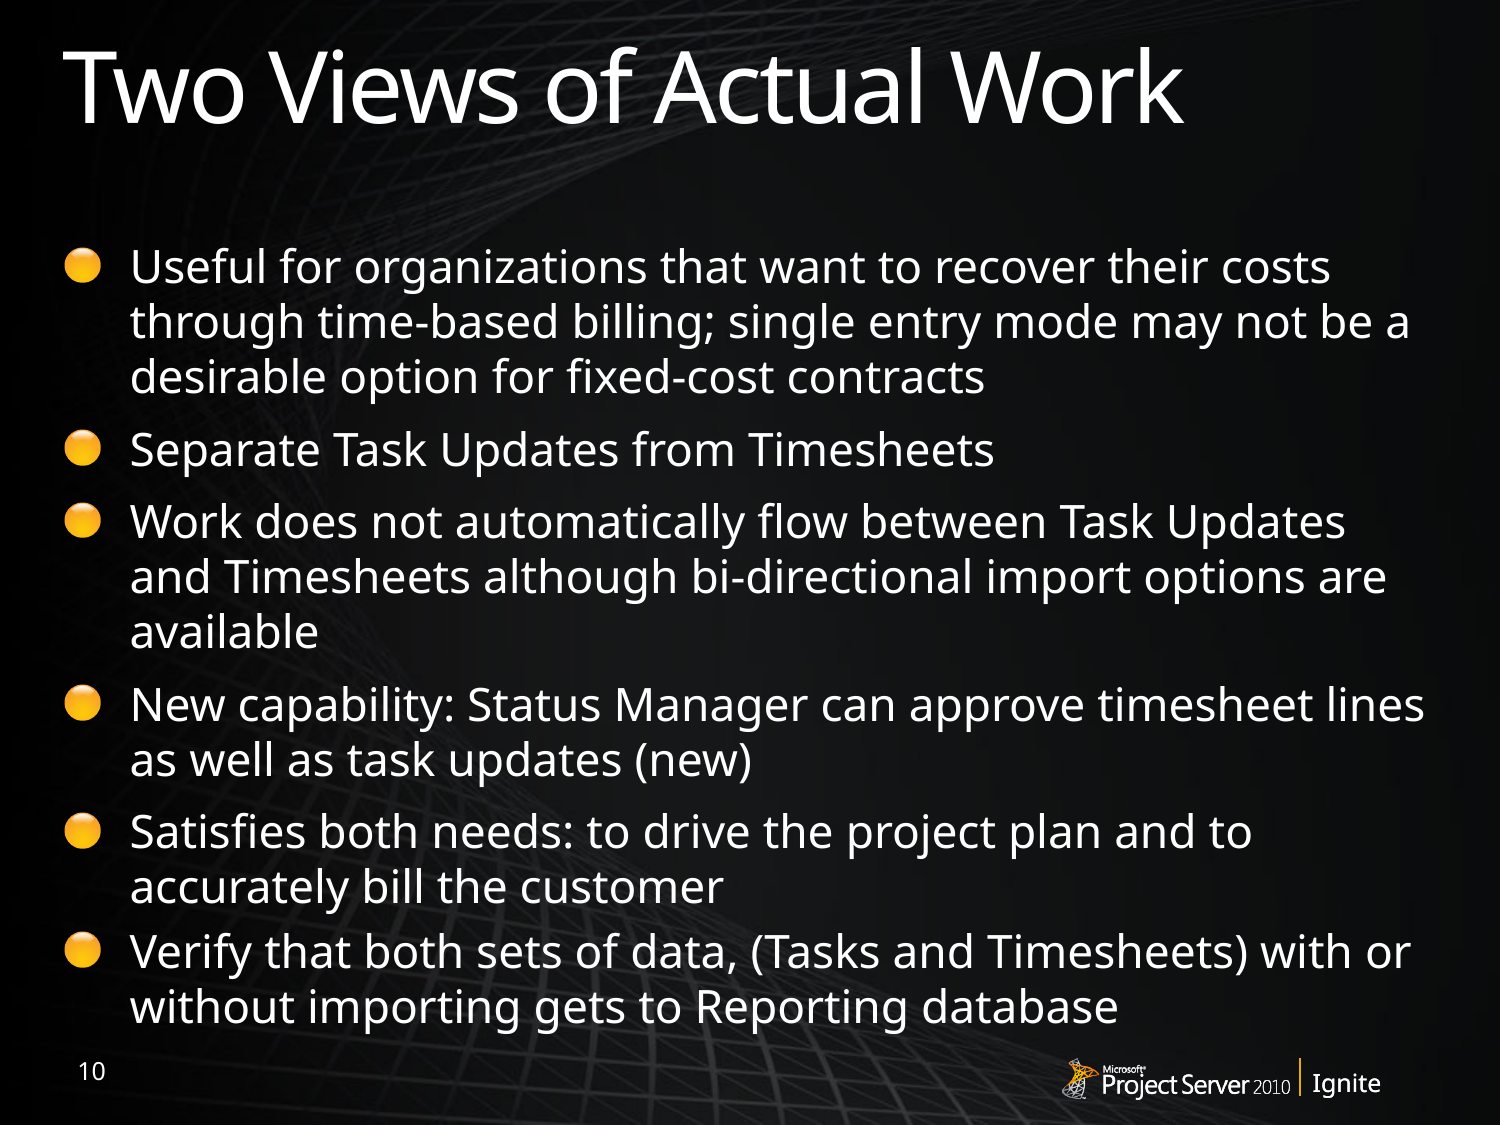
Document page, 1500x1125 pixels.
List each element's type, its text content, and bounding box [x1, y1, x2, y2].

list Useful for organizations that want to recover their costs through time-based billing; single entry mode may not be a desirable option for fixed-cost contracts Separate Task Updates from Timesheets Work does not automatically flow between Task Updates and Timesheets although bi-directional import options are available New capability: Status Manager can approve timesheet lines as well as task updates (new) Satisfies both needs: to drive the project plan and to accurately bill the customer Verify that both sets of data, (Tasks and Timesheets) with or without importing gets to Reporting database [62, 237, 1438, 1038]
slide_number 10 [62, 1042, 413, 1103]
picture [0, 0, 1500, 1125]
title Two Views of Actual Work [62, 37, 1438, 147]
